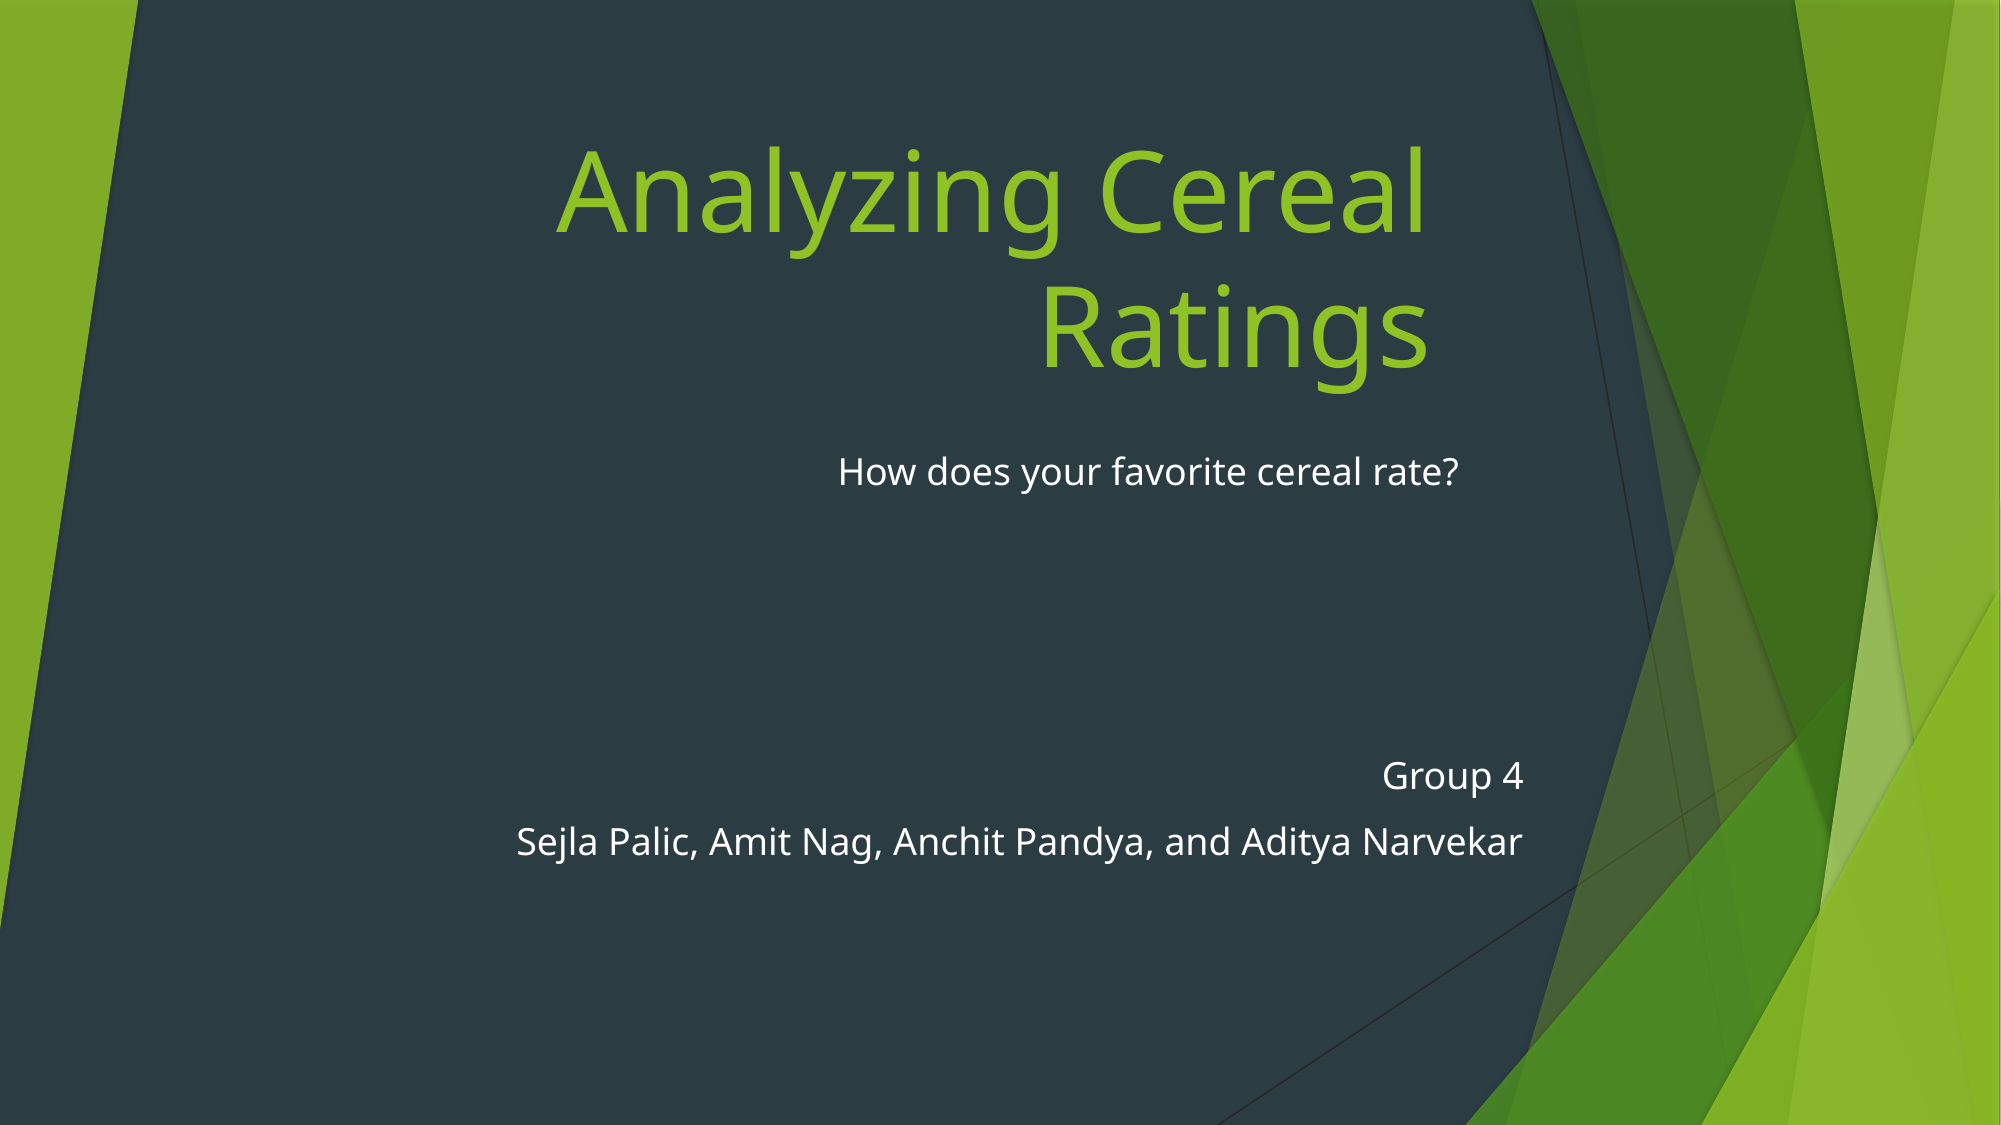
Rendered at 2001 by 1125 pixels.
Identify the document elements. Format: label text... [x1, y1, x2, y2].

subtitle Group 4 Sejla Palic, Amit Nag, Anchit Pandya, and Aditya Narvekar [265, 744, 1540, 1034]
text_box How does your favorite cereal rate? [210, 440, 1485, 531]
title Analyzing Cereal Ratings [172, 127, 1447, 398]
